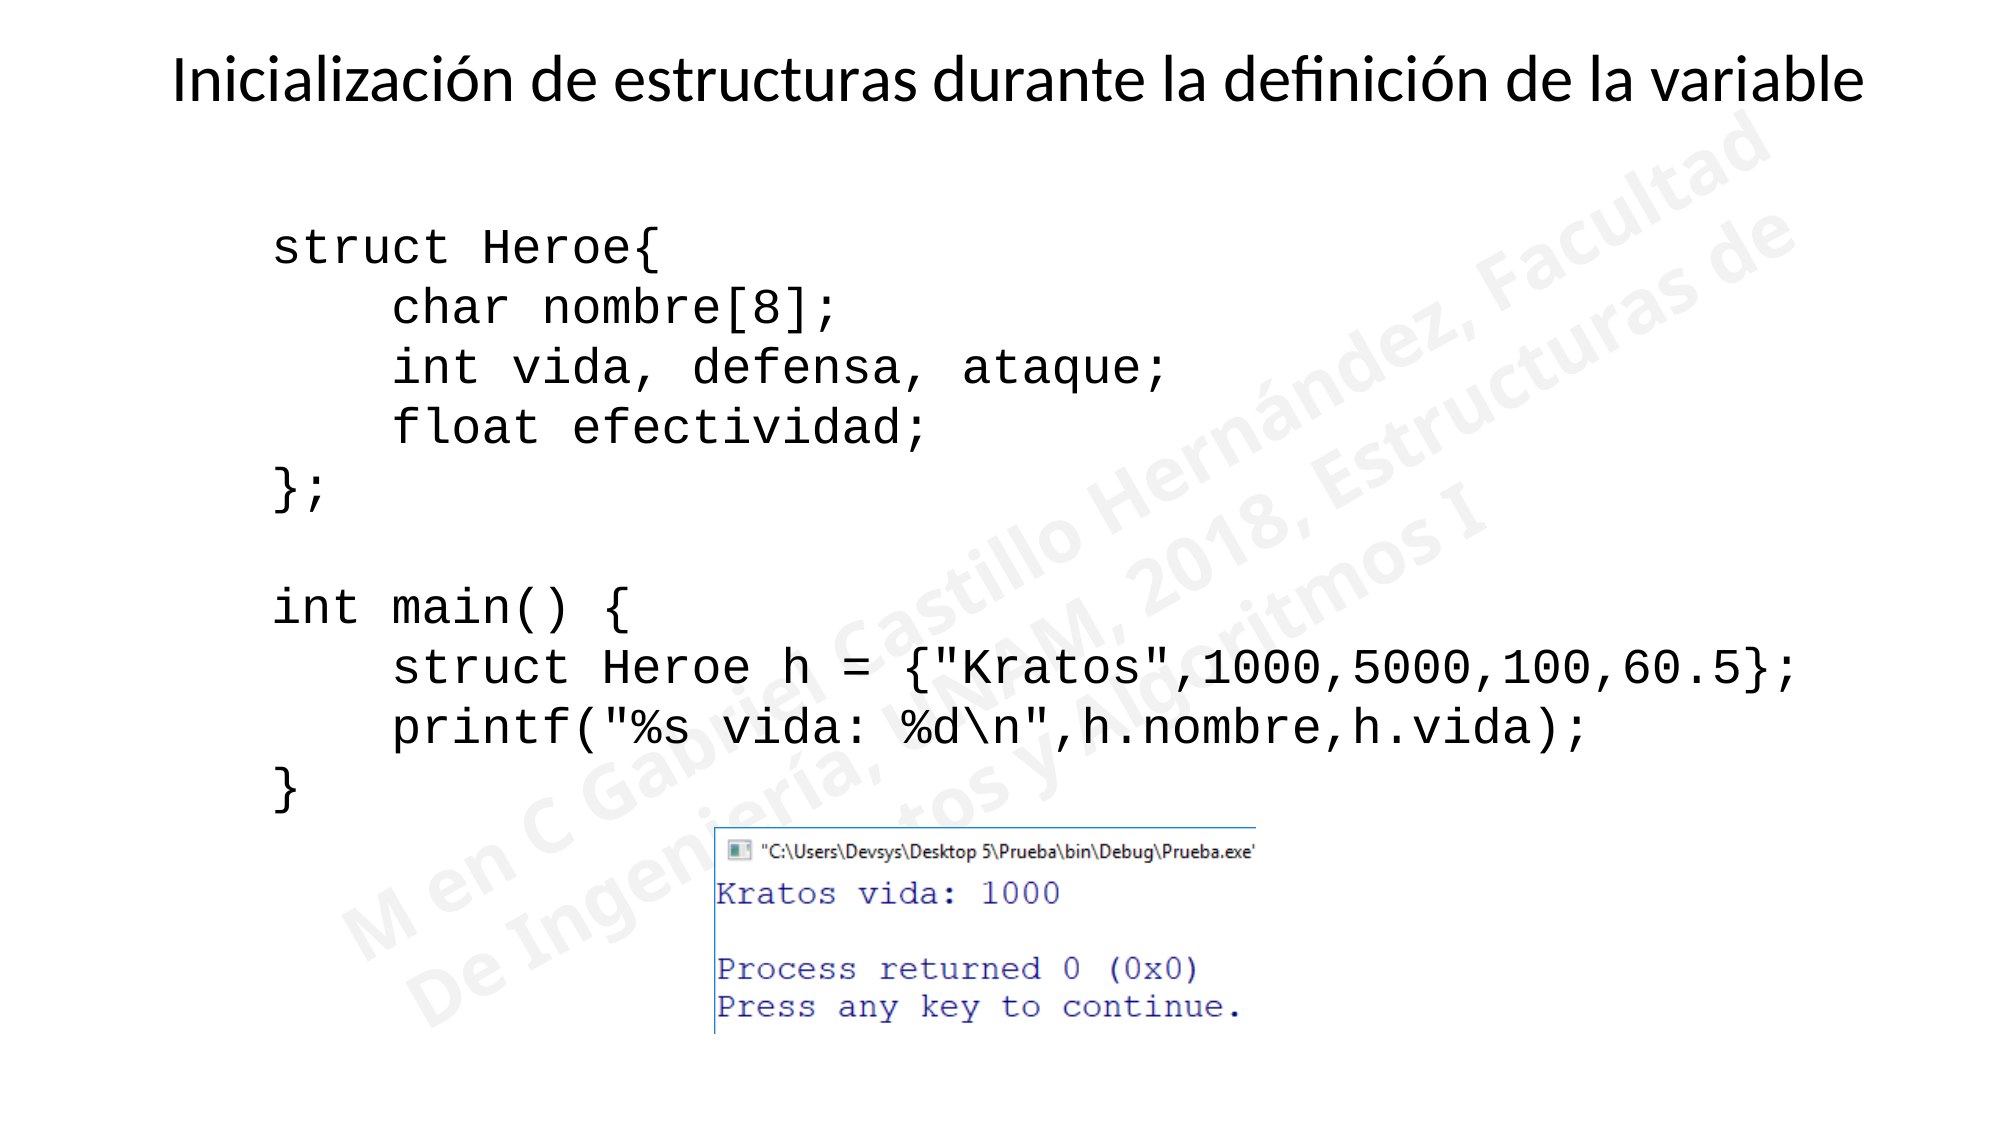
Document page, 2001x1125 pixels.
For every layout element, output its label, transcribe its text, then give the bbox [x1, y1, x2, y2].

text_box struct Heroe{ char nombre[8]; int vida, defensa, ataque; float efectividad; }; int main() { struct Heroe h = {"Kratos",1000,5000,100,60.5}; printf("%s vida: %d\n",h.nombre,h.vida); } [256, 206, 1864, 821]
picture [714, 827, 1256, 1034]
text_box Inicialización de estructuras durante la definición de la variable [157, 27, 1882, 123]
